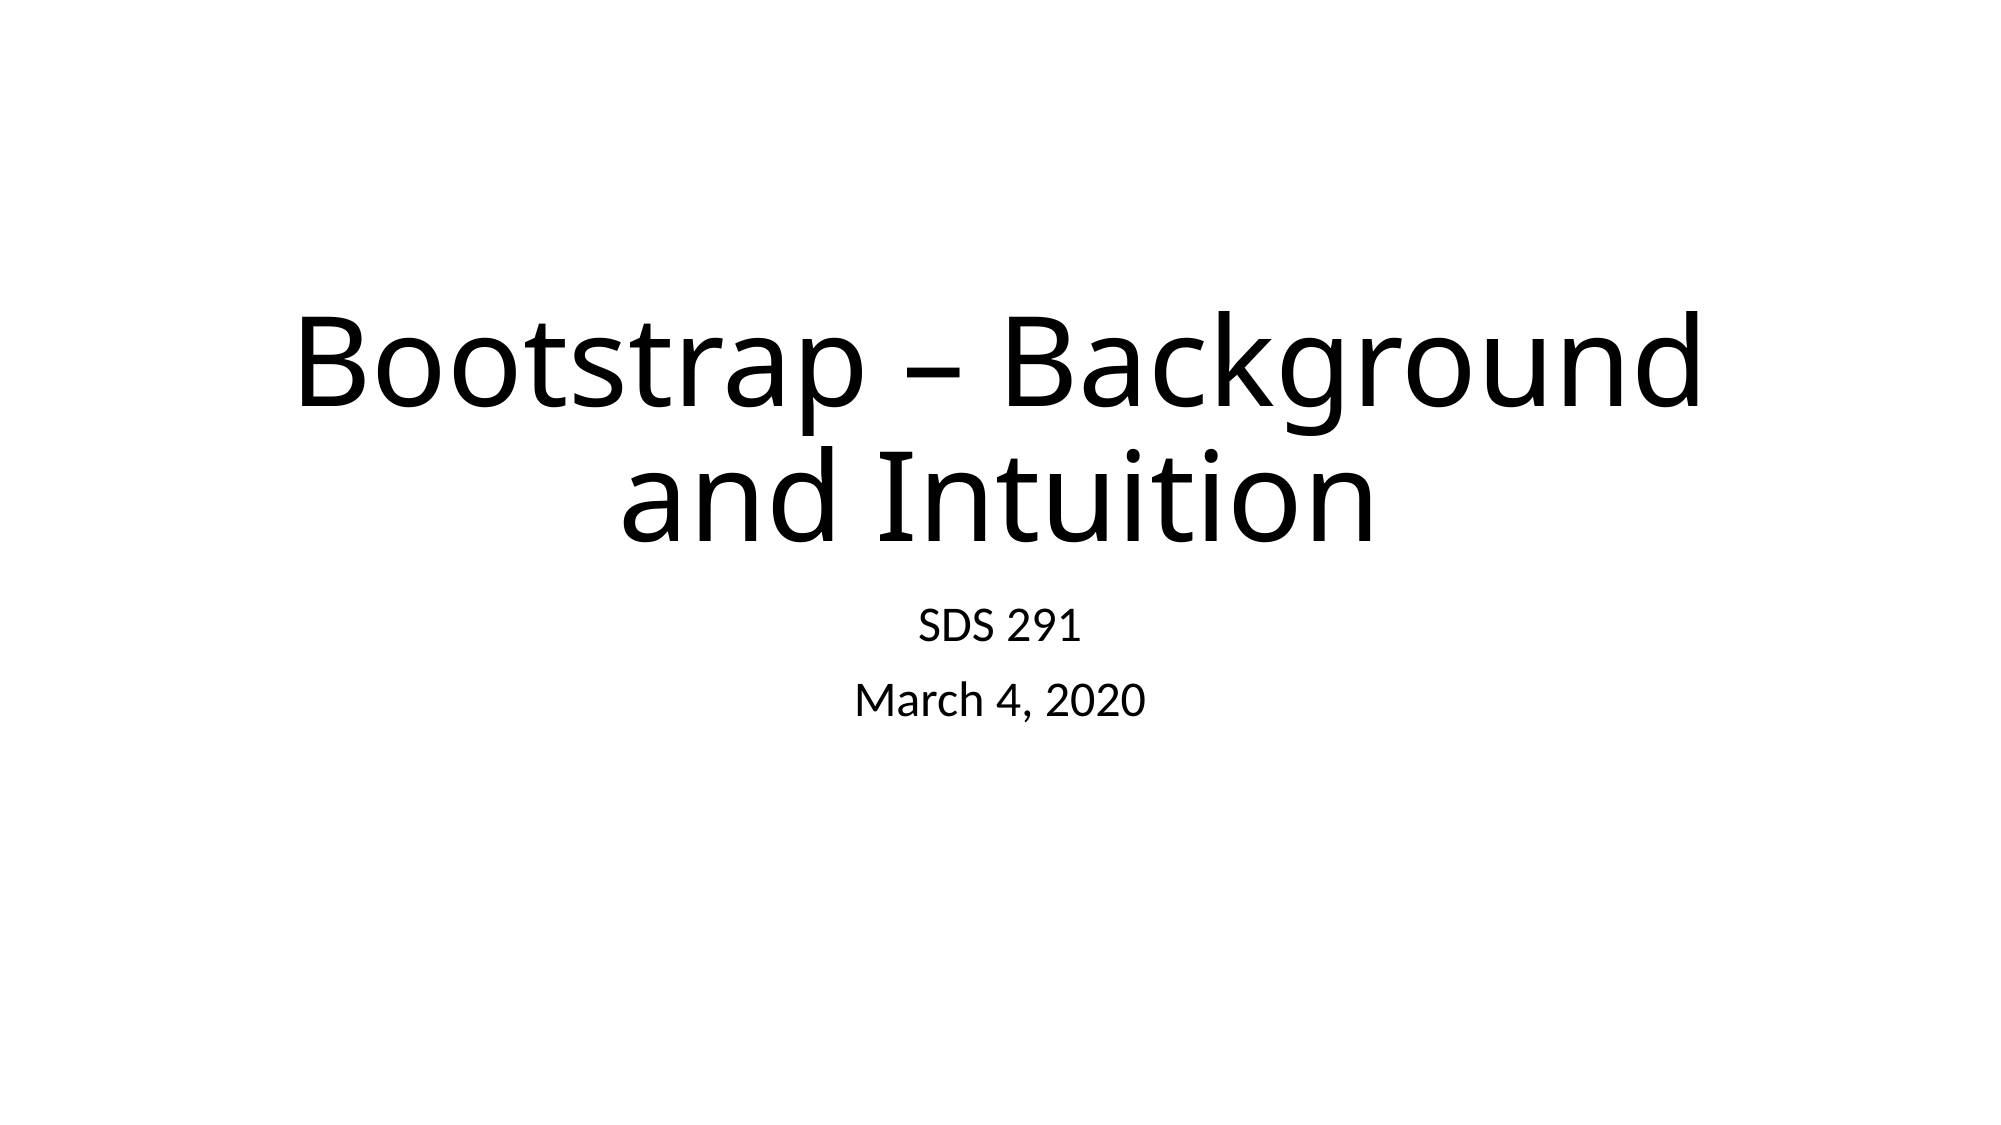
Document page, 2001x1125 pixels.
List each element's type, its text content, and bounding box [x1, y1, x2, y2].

title Bootstrap – Background and Intuition [249, 184, 1750, 576]
subtitle SDS 291 March 4, 2020 [249, 590, 1750, 863]
